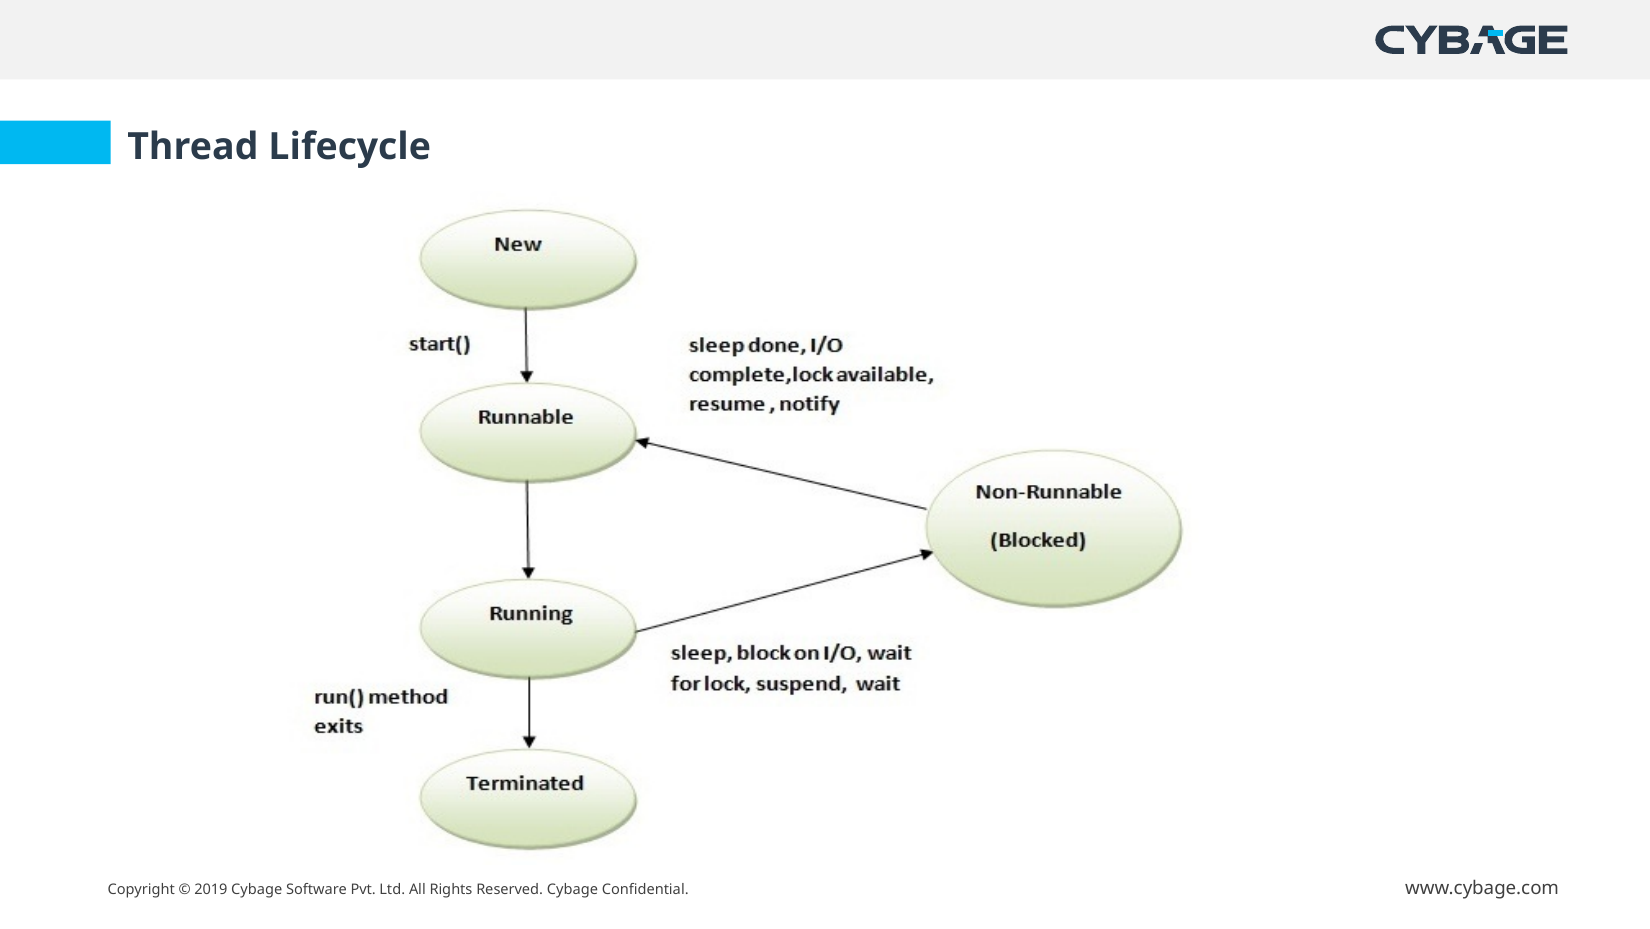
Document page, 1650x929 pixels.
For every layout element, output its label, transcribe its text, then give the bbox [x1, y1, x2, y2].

text_box [0, 118, 110, 166]
picture [274, 191, 1213, 865]
text_box Thread Lifecycle [110, 114, 1075, 190]
